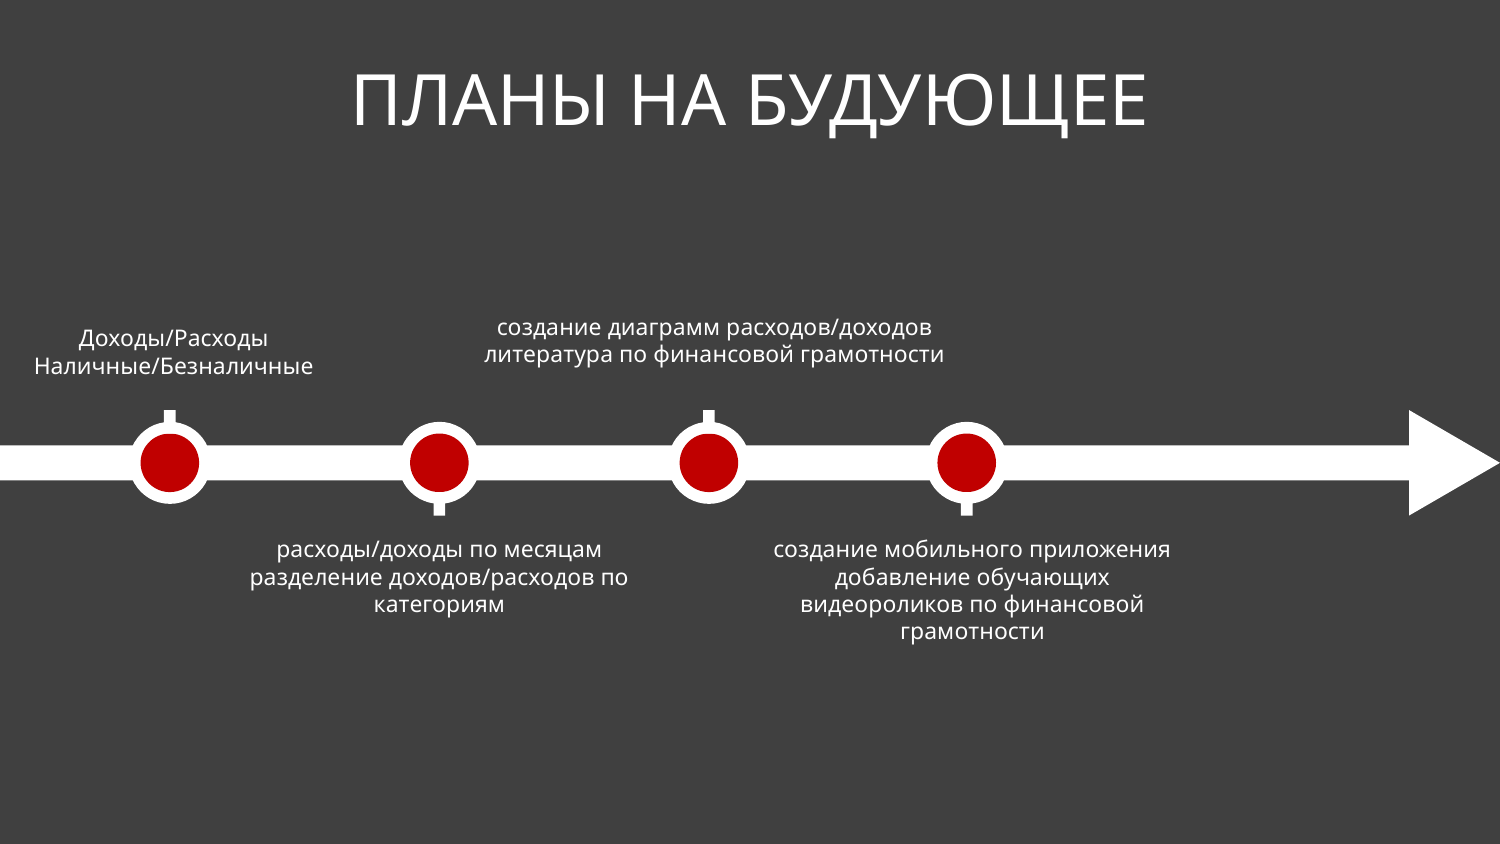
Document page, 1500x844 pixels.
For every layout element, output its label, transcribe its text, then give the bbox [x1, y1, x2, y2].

text_box [431, 490, 447, 518]
text_box [935, 431, 999, 494]
text_box Доходы/Расходы Наличные/Безналичные [18, 316, 329, 386]
text_box [407, 431, 471, 494]
text_box [923, 419, 1010, 506]
text_box [748, 443, 928, 483]
text_box [209, 443, 400, 483]
text_box [677, 432, 741, 495]
text_box [162, 408, 178, 436]
text_box [1406, 408, 1500, 518]
text_box [396, 419, 483, 506]
text_box создание диаграмм расходов/доходов литература по финансовой грамотности [445, 304, 985, 375]
text_box [138, 432, 202, 495]
text_box [665, 420, 753, 506]
text_box [0, 443, 131, 483]
text_box [126, 420, 214, 506]
text_box [701, 408, 717, 436]
text_box [478, 443, 670, 483]
text_box [959, 490, 975, 518]
text_box создание мобильного приложения добавление обучающих видеороликов по финансовой грамотности [758, 527, 1187, 652]
text_box [1006, 443, 1406, 483]
text_box ПЛАНЫ НА БУДУЮЩЕЕ [23, 46, 1477, 147]
text_box расходы/доходы по месяцам разделение доходов/расходов по категориям [210, 527, 668, 625]
